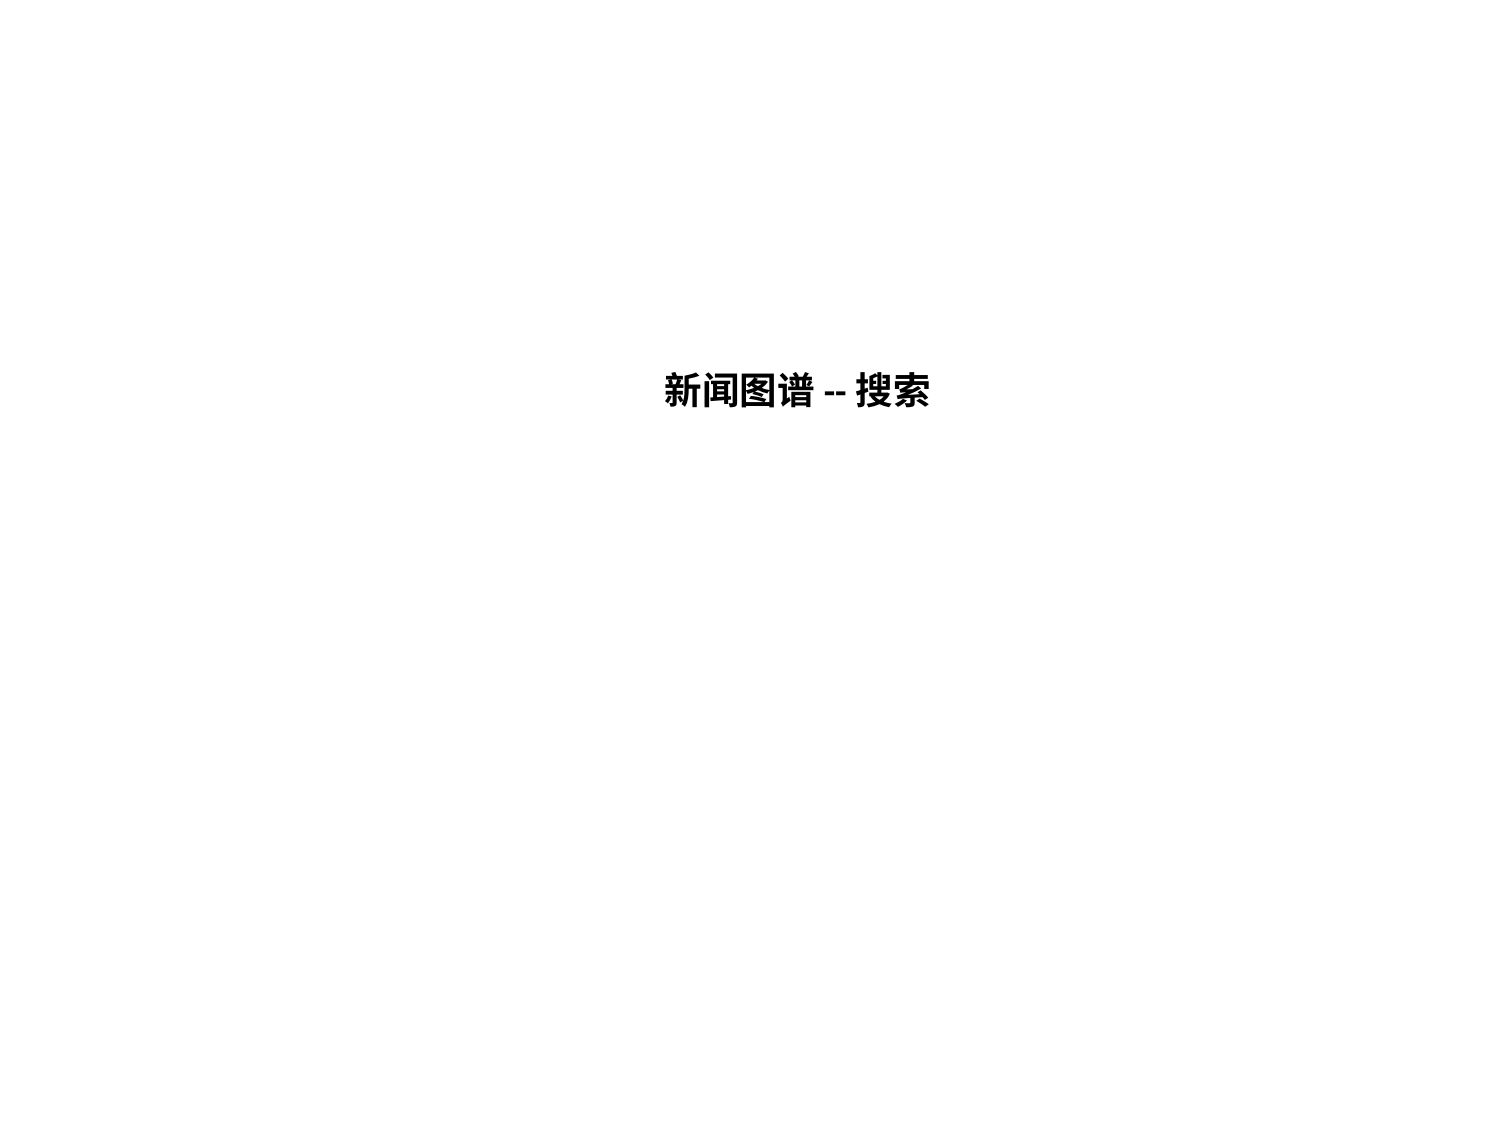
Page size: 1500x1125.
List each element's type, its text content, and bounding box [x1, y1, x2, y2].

text_box 新闻图谱--搜索 [650, 359, 1353, 420]
